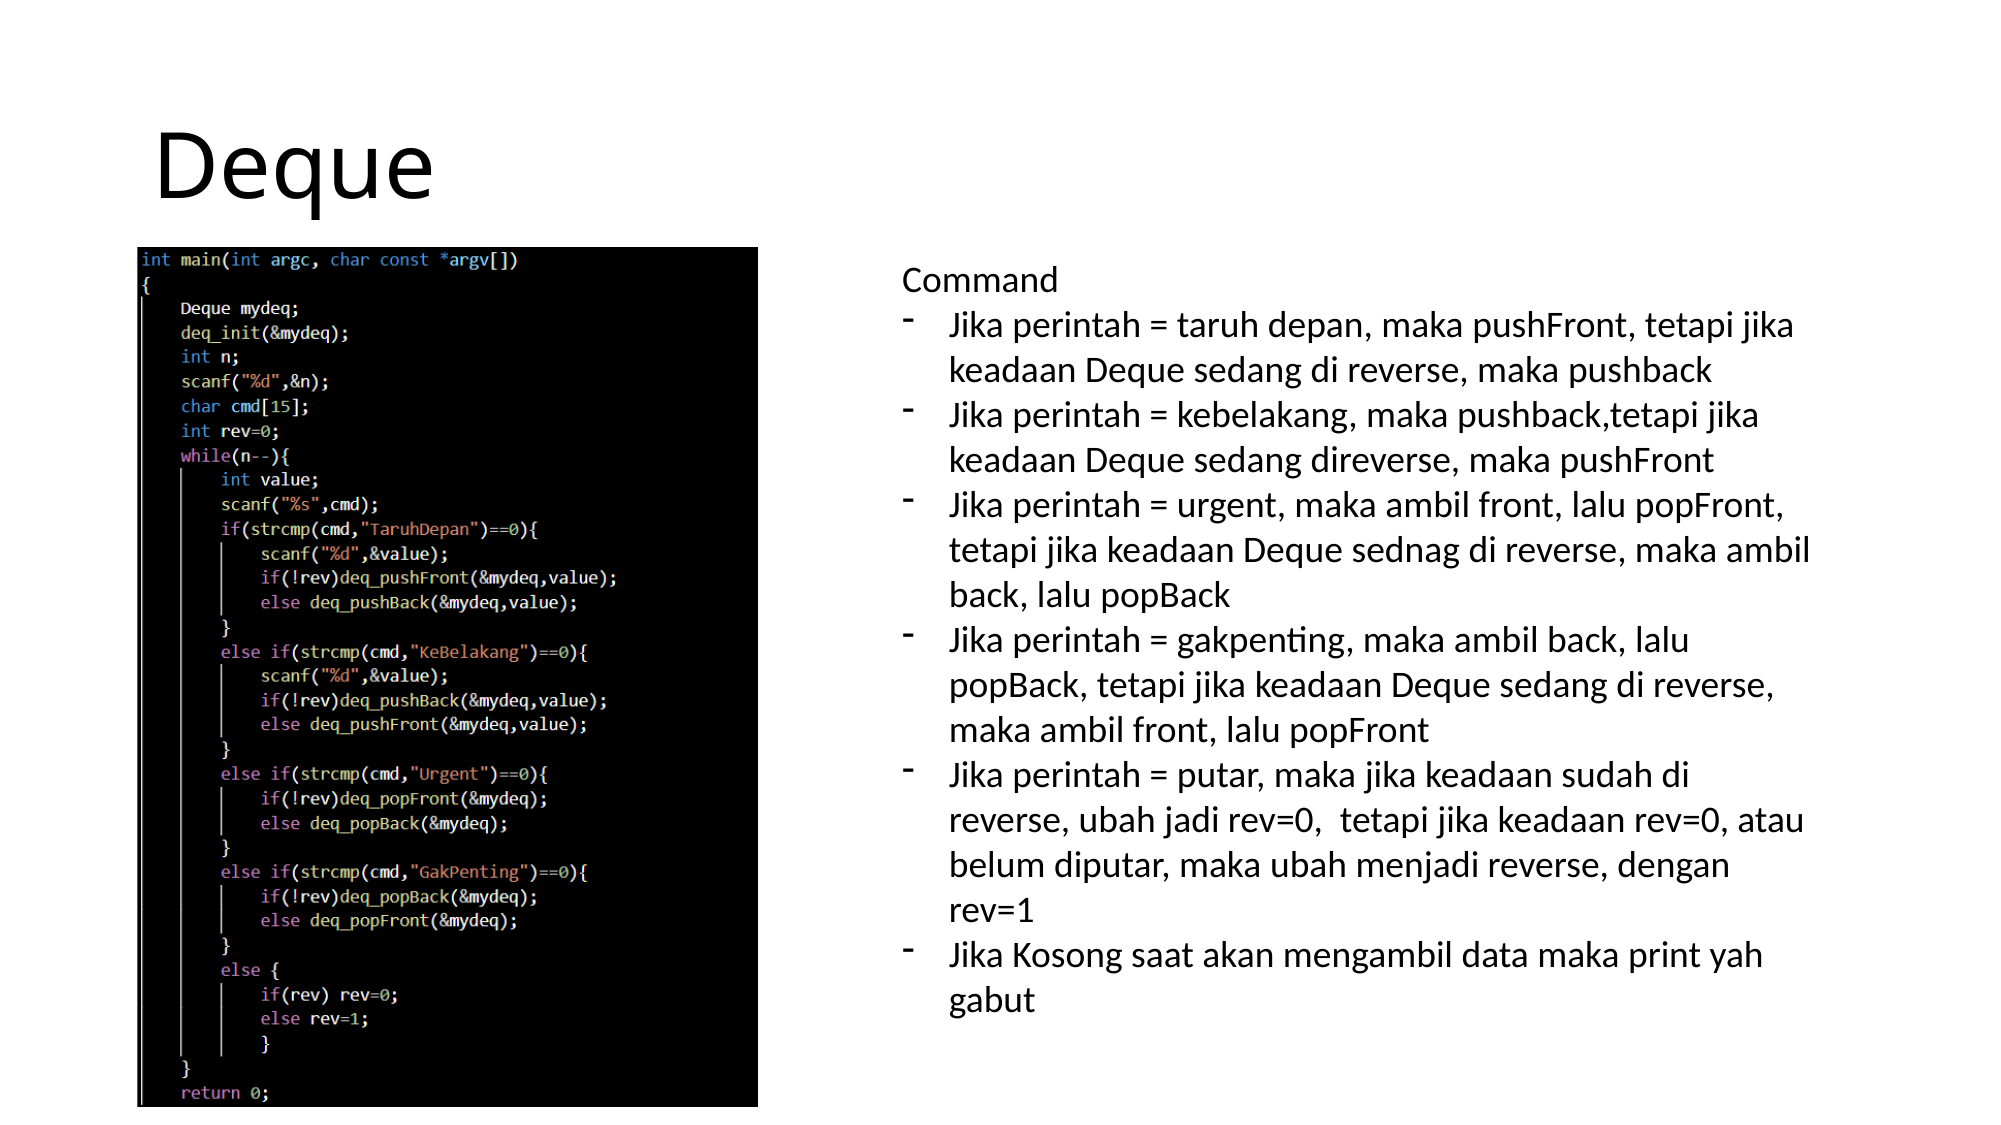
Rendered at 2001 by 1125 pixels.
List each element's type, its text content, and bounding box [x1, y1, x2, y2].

title Deque [137, 59, 1863, 278]
text_box Command Jika perintah = taruh depan, maka pushFront, tetapi jika keadaan Deque sedang di reverse, maka pushback Jika perintah = kebelakang, maka pushback,tetapi jika keadaan Deque sedang direverse, maka pushFront Jika perintah = urgent, maka ambil front, lalu popFront, tetapi jika keadaan Deque sednag di reverse, maka ambil back, lalu popBack Jika perintah = gakpenting, maka ambil back, lalu popBack, tetapi jika keadaan Deque sedang di reverse, maka ambil front, lalu popFront Jika perintah = putar, maka jika keadaan sudah di reverse, ubah jadi rev=0, tetapi jika keadaan rev=0, atau belum diputar, maka ubah menjadi reverse, dengan rev=1 Jika Kosong saat akan mengambil data maka print yah gabut [887, 247, 1834, 1028]
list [137, 247, 758, 1107]
